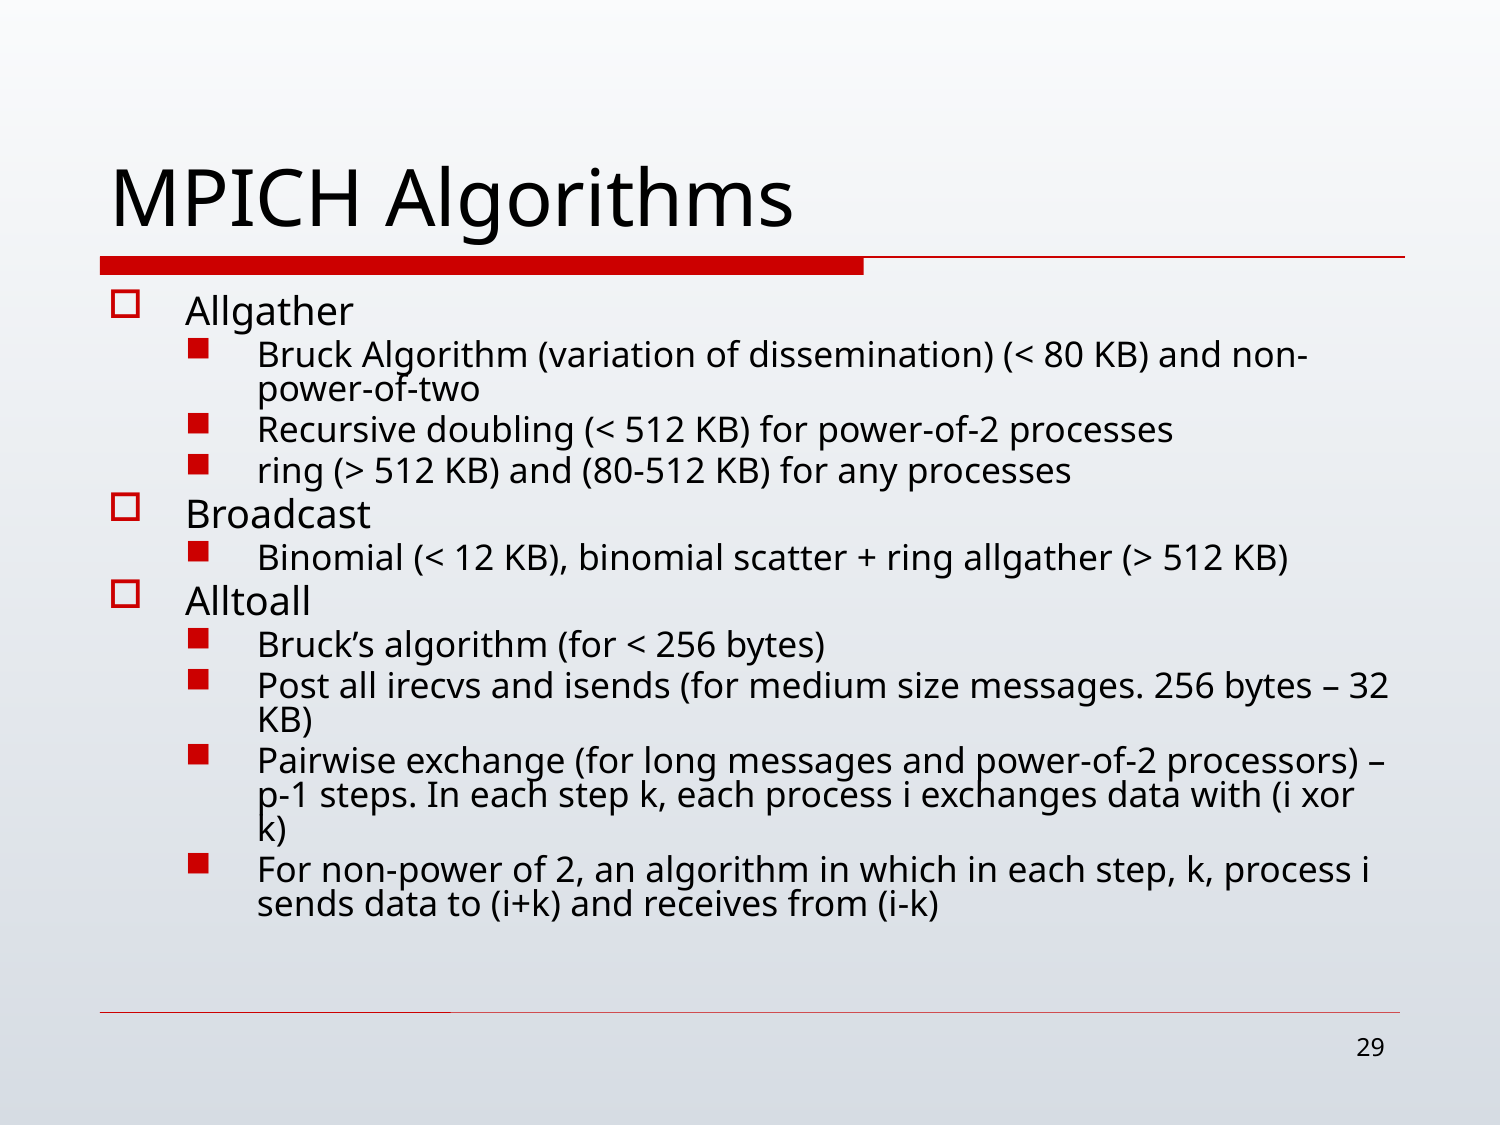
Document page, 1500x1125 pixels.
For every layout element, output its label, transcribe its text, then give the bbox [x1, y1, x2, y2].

list Allgather Bruck Algorithm (variation of dissemination) (< 80 KB) and non-power-of-two Recursive doubling (< 512 KB) for power-of-2 processes ring (> 512 KB) and (80-512 KB) for any processes Broadcast Binomial (< 12 KB), binomial scatter + ring allgather (> 512 KB) Alltoall Bruck’s algorithm (for < 256 bytes) Post all irecvs and isends (for medium size messages. 256 bytes – 32 KB) Pairwise exchange (for long messages and power-of-2 processors) – p-1 steps. In each step k, each process i exchanges data with (i xor k) For non-power of 2, an algorithm in which in each step, k, process i sends data to (i+k) and receives from (i-k) [92, 287, 1406, 1086]
title MPICH Algorithms [94, 50, 1407, 250]
slide_number 29 [1074, 1024, 1400, 1103]
